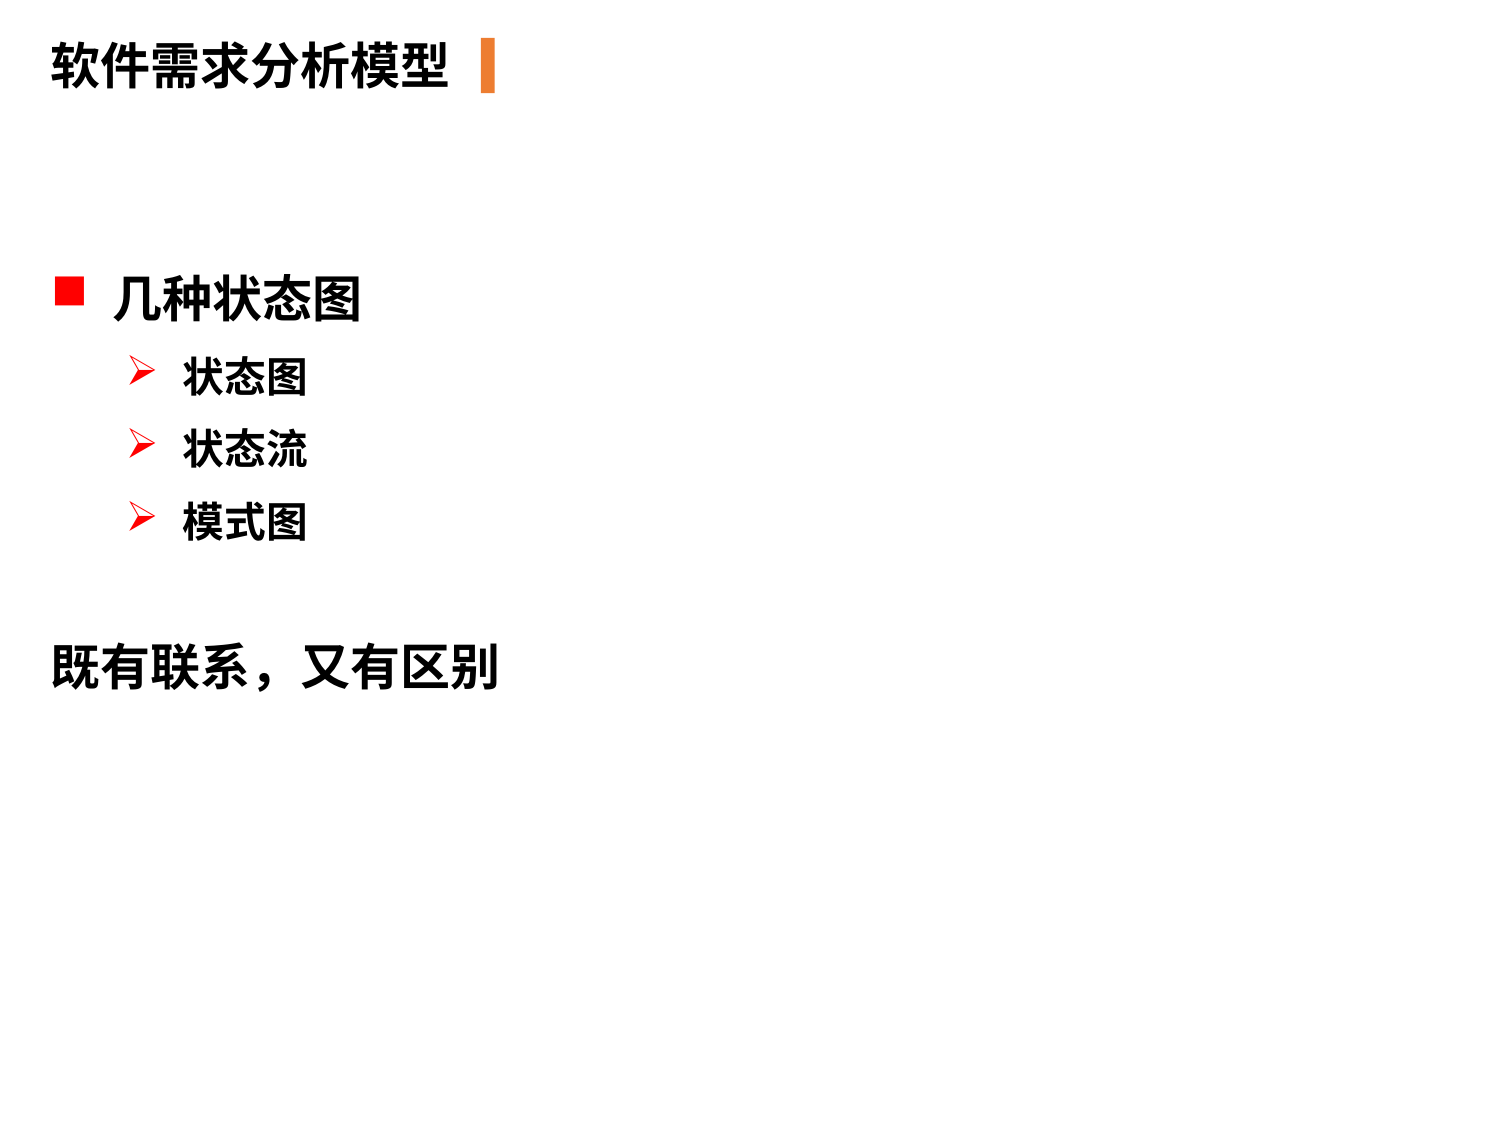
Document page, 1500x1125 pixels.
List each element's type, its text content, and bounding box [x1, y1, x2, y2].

text_box 软件需求分析模型 [36, 27, 1190, 103]
text_box [480, 37, 496, 94]
